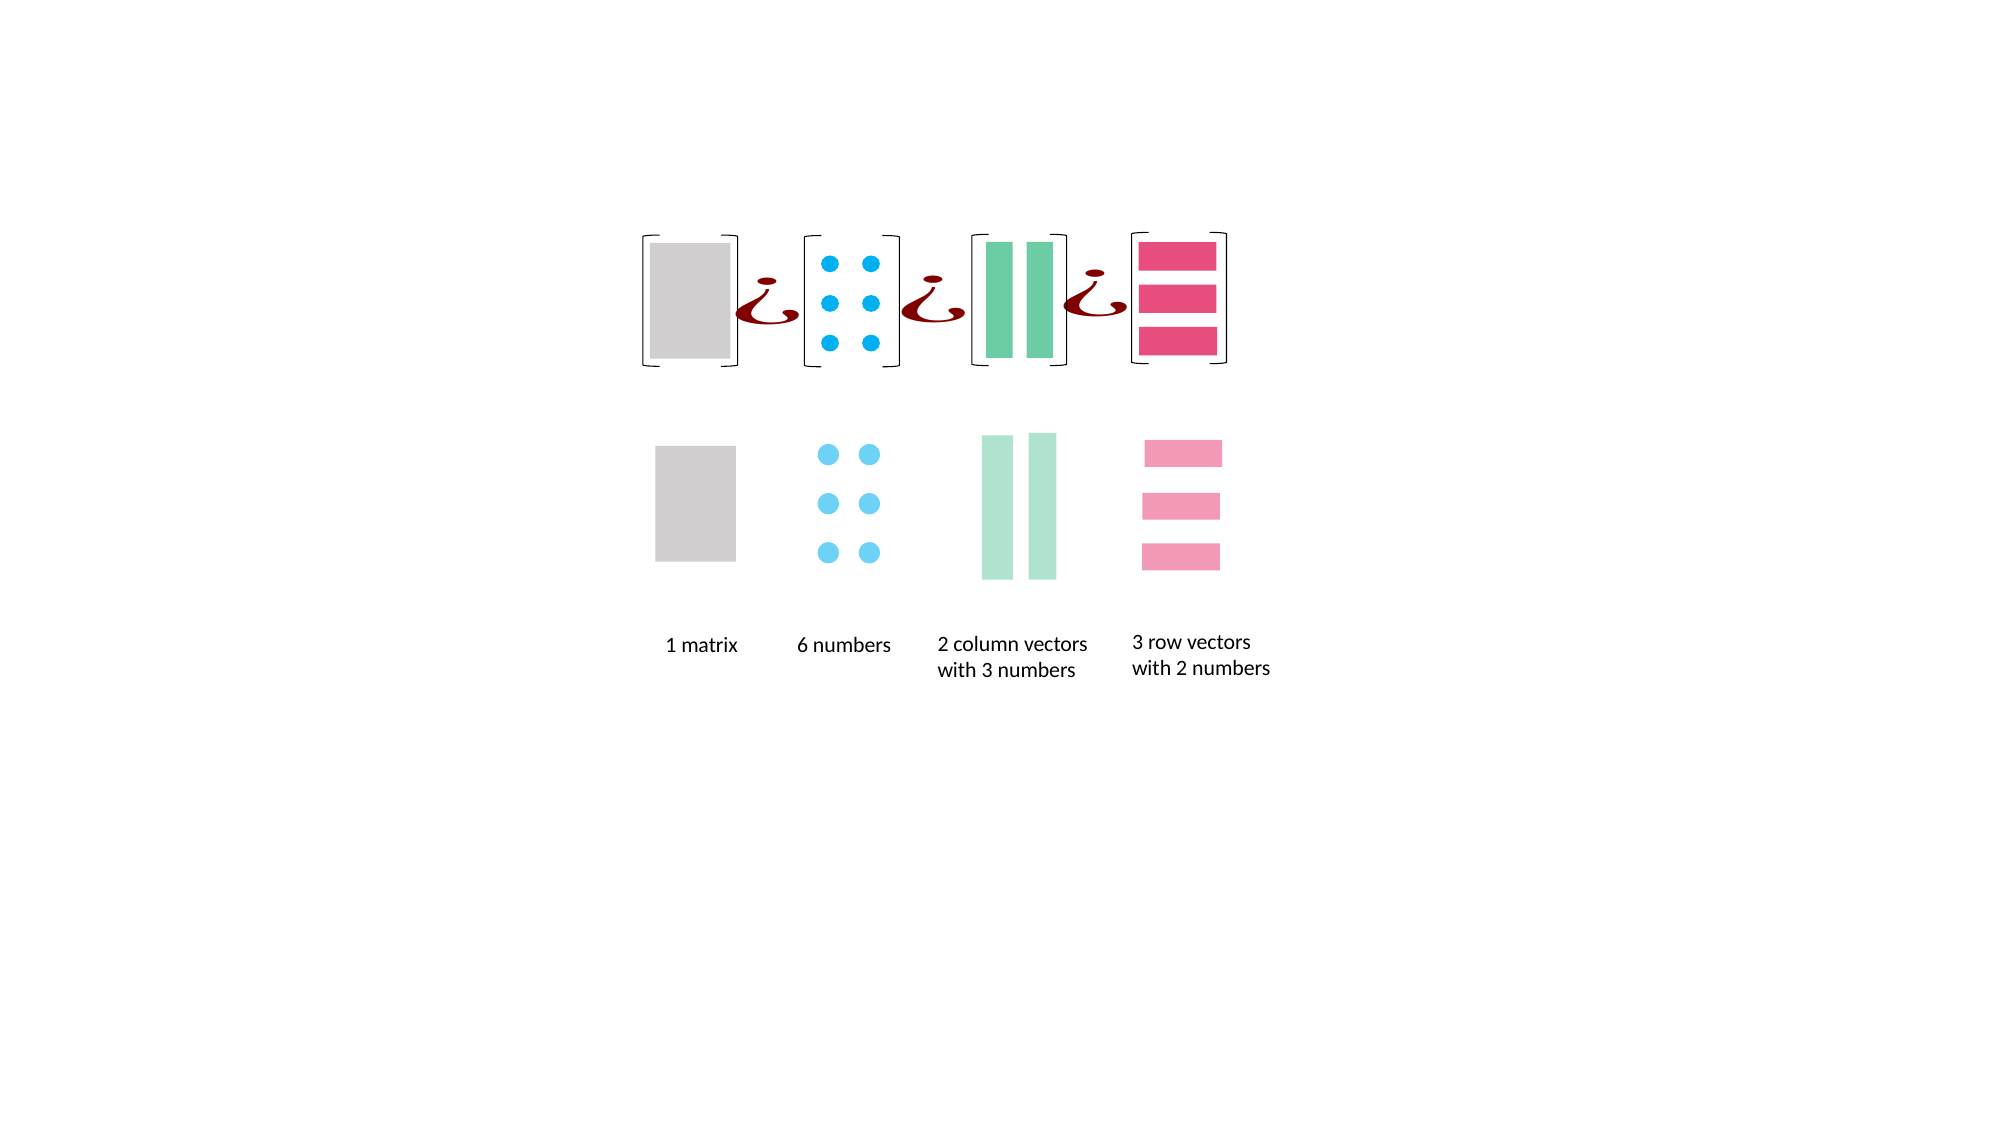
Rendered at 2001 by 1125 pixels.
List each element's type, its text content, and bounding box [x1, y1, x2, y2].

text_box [642, 232, 1241, 580]
text_box 1 matrix [650, 623, 754, 665]
text_box 3 row vectors with 2 numbers [1117, 620, 1286, 688]
text_box 6 numbers [782, 623, 907, 665]
text_box 2 column vectors with 3 numbers [922, 622, 1103, 690]
